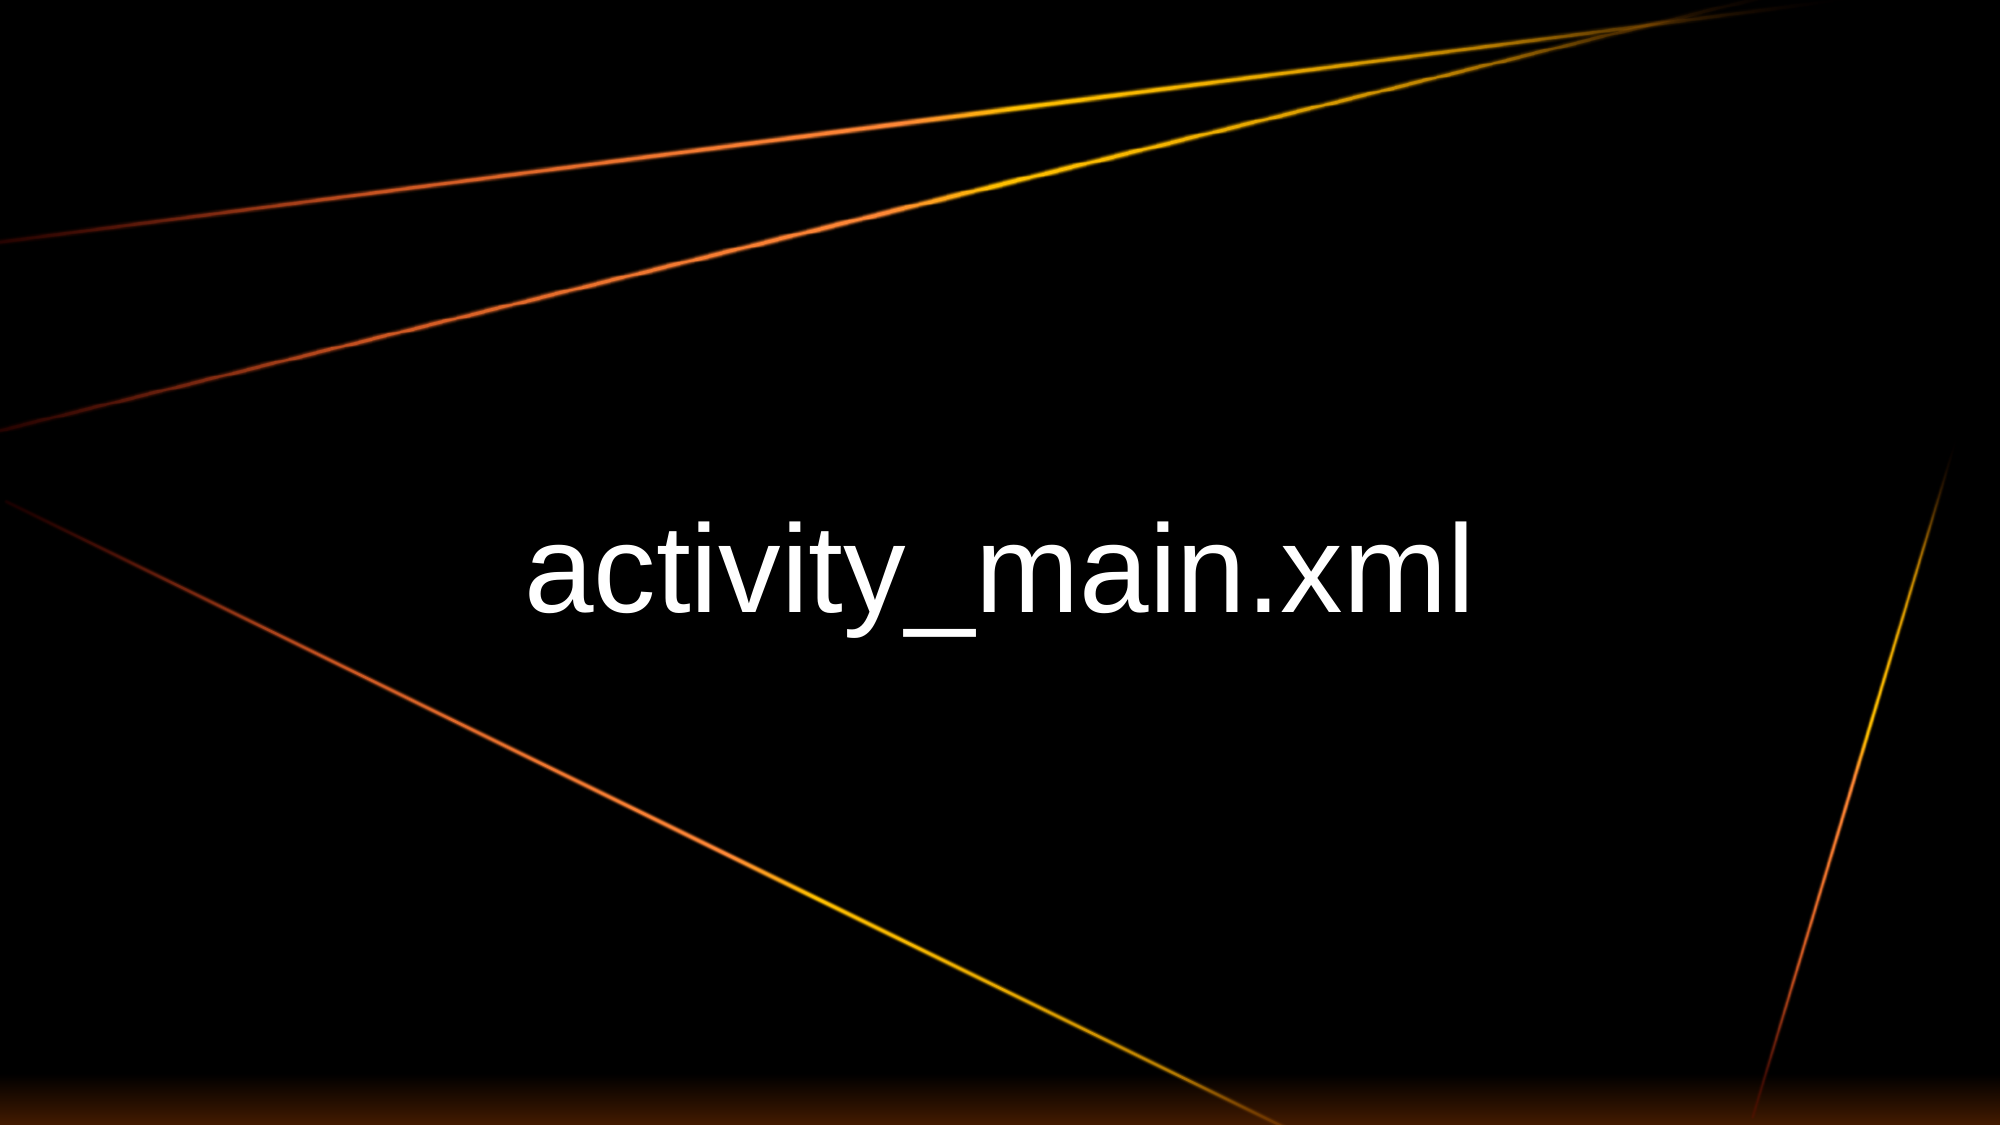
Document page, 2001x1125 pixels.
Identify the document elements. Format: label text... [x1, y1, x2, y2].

picture [1749, 434, 1960, 1119]
picture [2, 497, 150, 576]
title activity_main.xml [150, 441, 1850, 683]
picture [0, 0, 1851, 436]
picture [368, 683, 1209, 1087]
